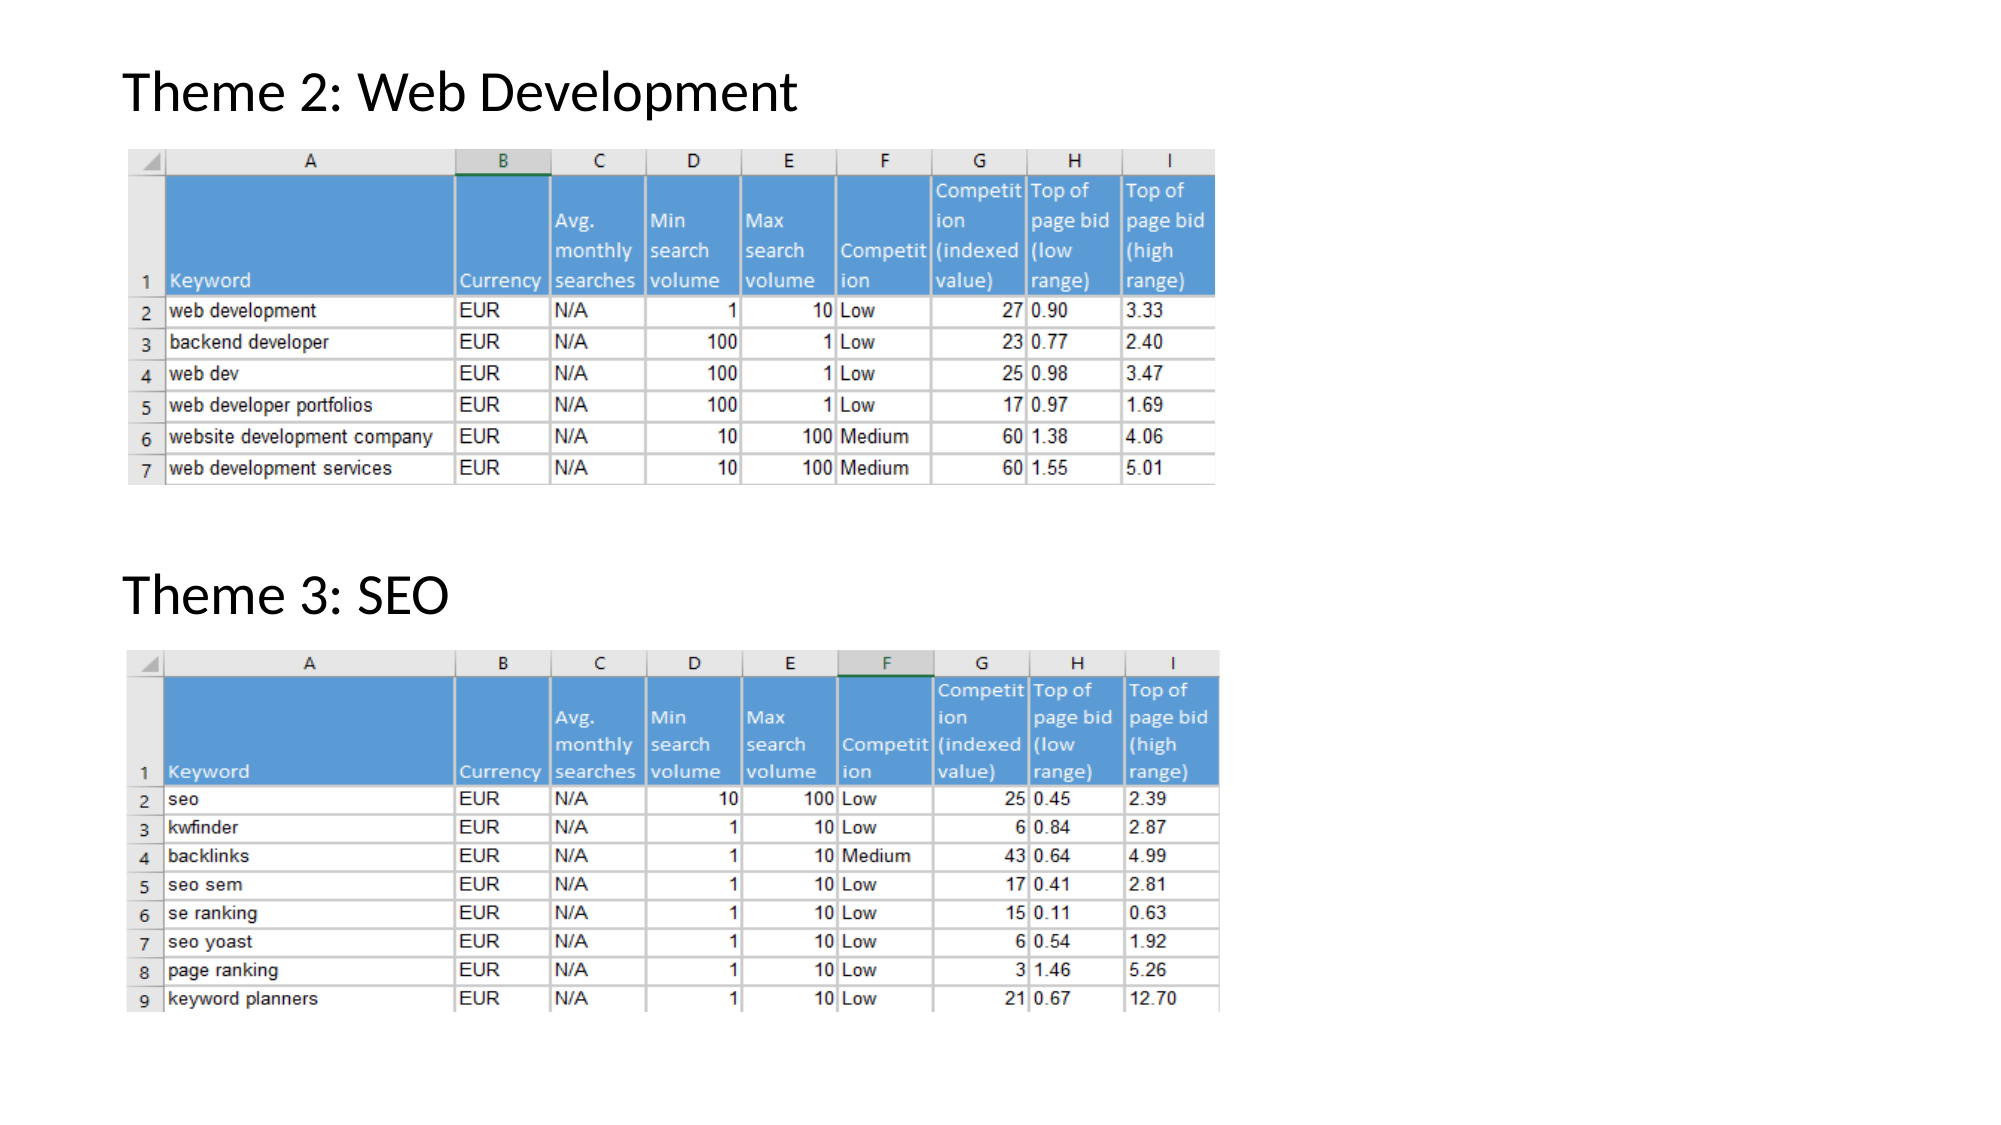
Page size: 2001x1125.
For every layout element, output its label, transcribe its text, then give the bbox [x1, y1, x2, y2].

picture [128, 148, 1216, 485]
picture [126, 649, 1220, 1012]
list Theme 2: Web Development Theme 3: SEO [107, 53, 1833, 1085]
